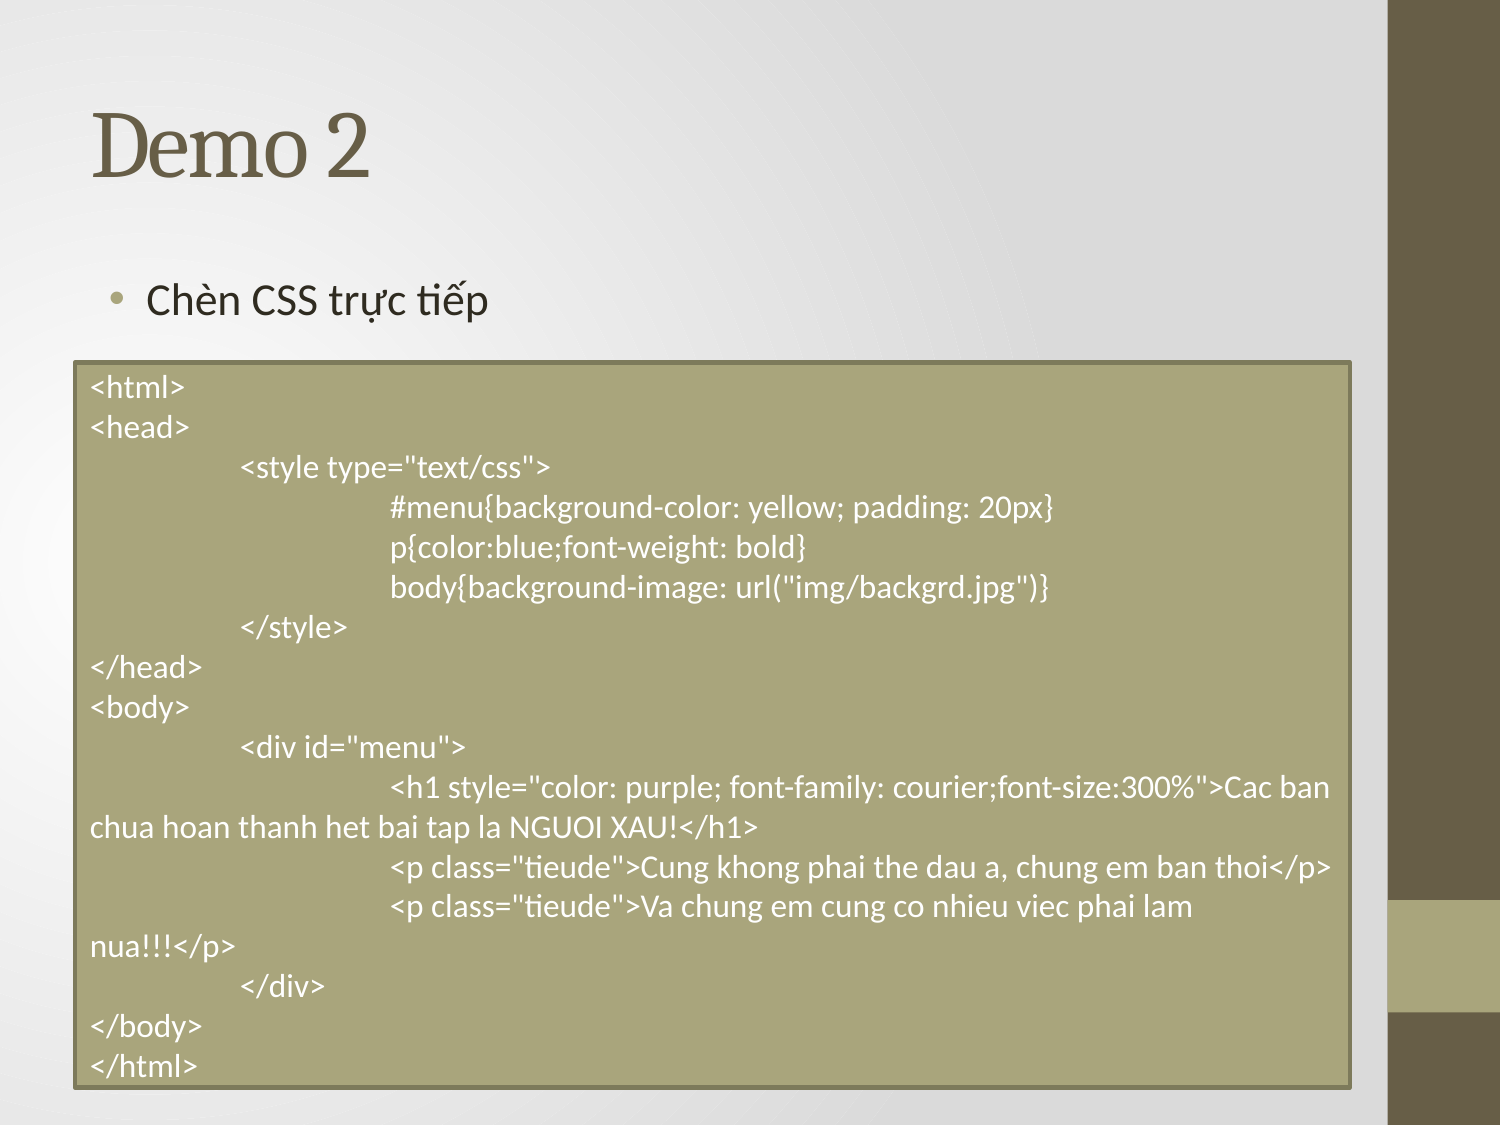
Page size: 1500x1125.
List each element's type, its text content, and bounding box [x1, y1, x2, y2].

title Demo 2 [75, 45, 1325, 233]
list Chèn CSS trực tiếp [75, 262, 1325, 360]
text_box <html> <head> <style type="text/css"> #menu{background-color: yellow; padding: 20px} p{color:blue;font-weight: bold} body{background-image: url("img/backgrd.jpg")} </style> </head> <body> <div id="menu"> <h1 style="color: purple; font-family: courier;font-size:300%">Cac ban chua hoan thanh het bai tap la NGUOI XAU!</h1> <p class="tieude">Cung khong phai the dau a, chung em ban thoi</p> <p class="tieude">Va chung em cung co nhieu viec phai lam nua!!!</p> </div> </body> </html> [73, 360, 1352, 1090]
